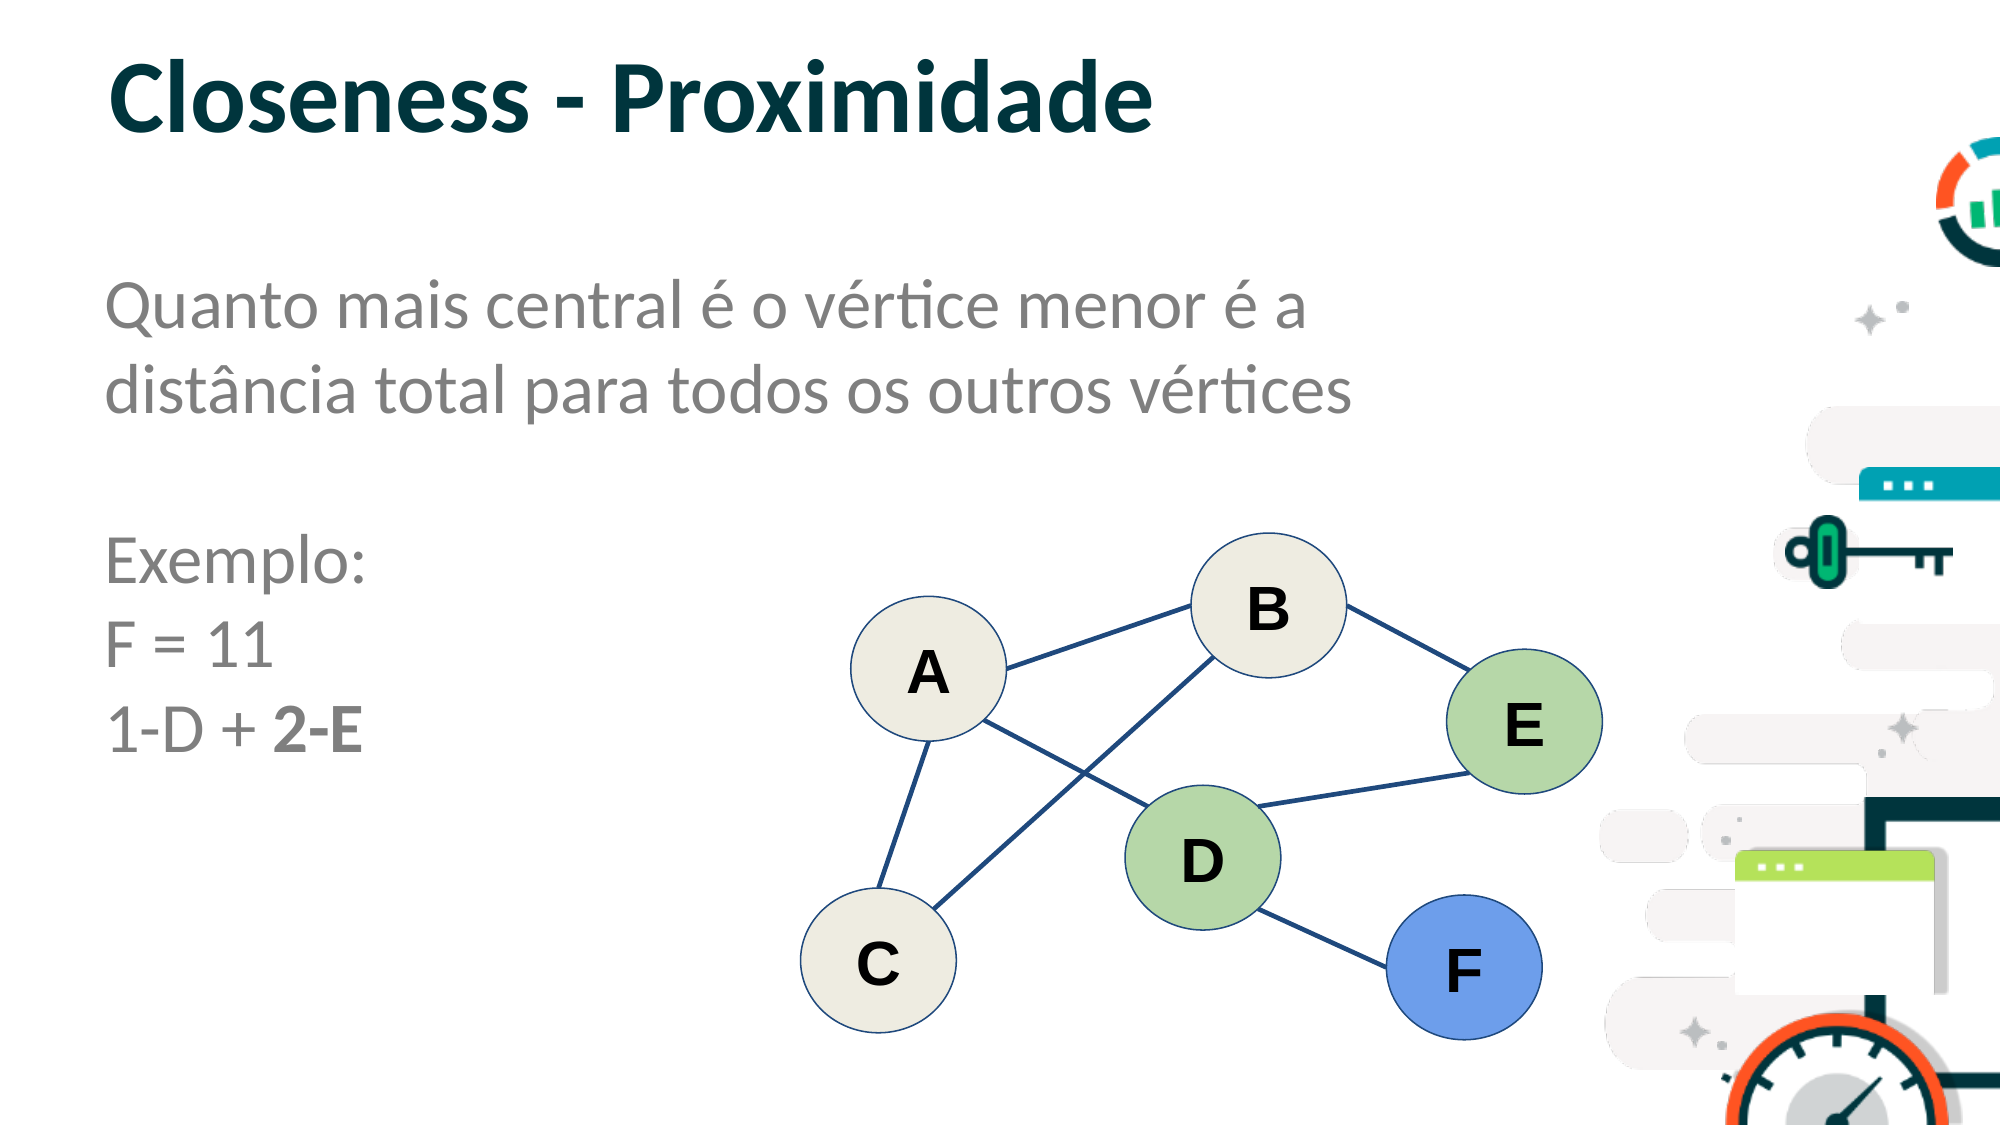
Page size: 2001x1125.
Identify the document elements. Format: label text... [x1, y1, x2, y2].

picture [1599, 406, 2000, 1125]
text_box F [1386, 894, 1543, 1040]
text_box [1257, 772, 1470, 807]
picture [1936, 137, 2000, 267]
text_box E [1446, 649, 1603, 794]
text_box B [1191, 533, 1347, 678]
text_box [933, 656, 1215, 910]
title Closeness - Proximidade [94, 0, 1892, 199]
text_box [1006, 605, 1192, 655]
text_box C [800, 888, 957, 1033]
subtitle Quanto mais central é o vértice menor é a distância total para todos os outros vértices Exemplo: F = 11 1-D + 2-E [89, 249, 1590, 1025]
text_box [1346, 605, 1470, 671]
picture [1896, 301, 1909, 313]
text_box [1257, 908, 1387, 968]
picture [1854, 304, 1886, 336]
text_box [878, 740, 929, 889]
text_box A [850, 596, 1001, 739]
text_box D [1159, 787, 1281, 931]
